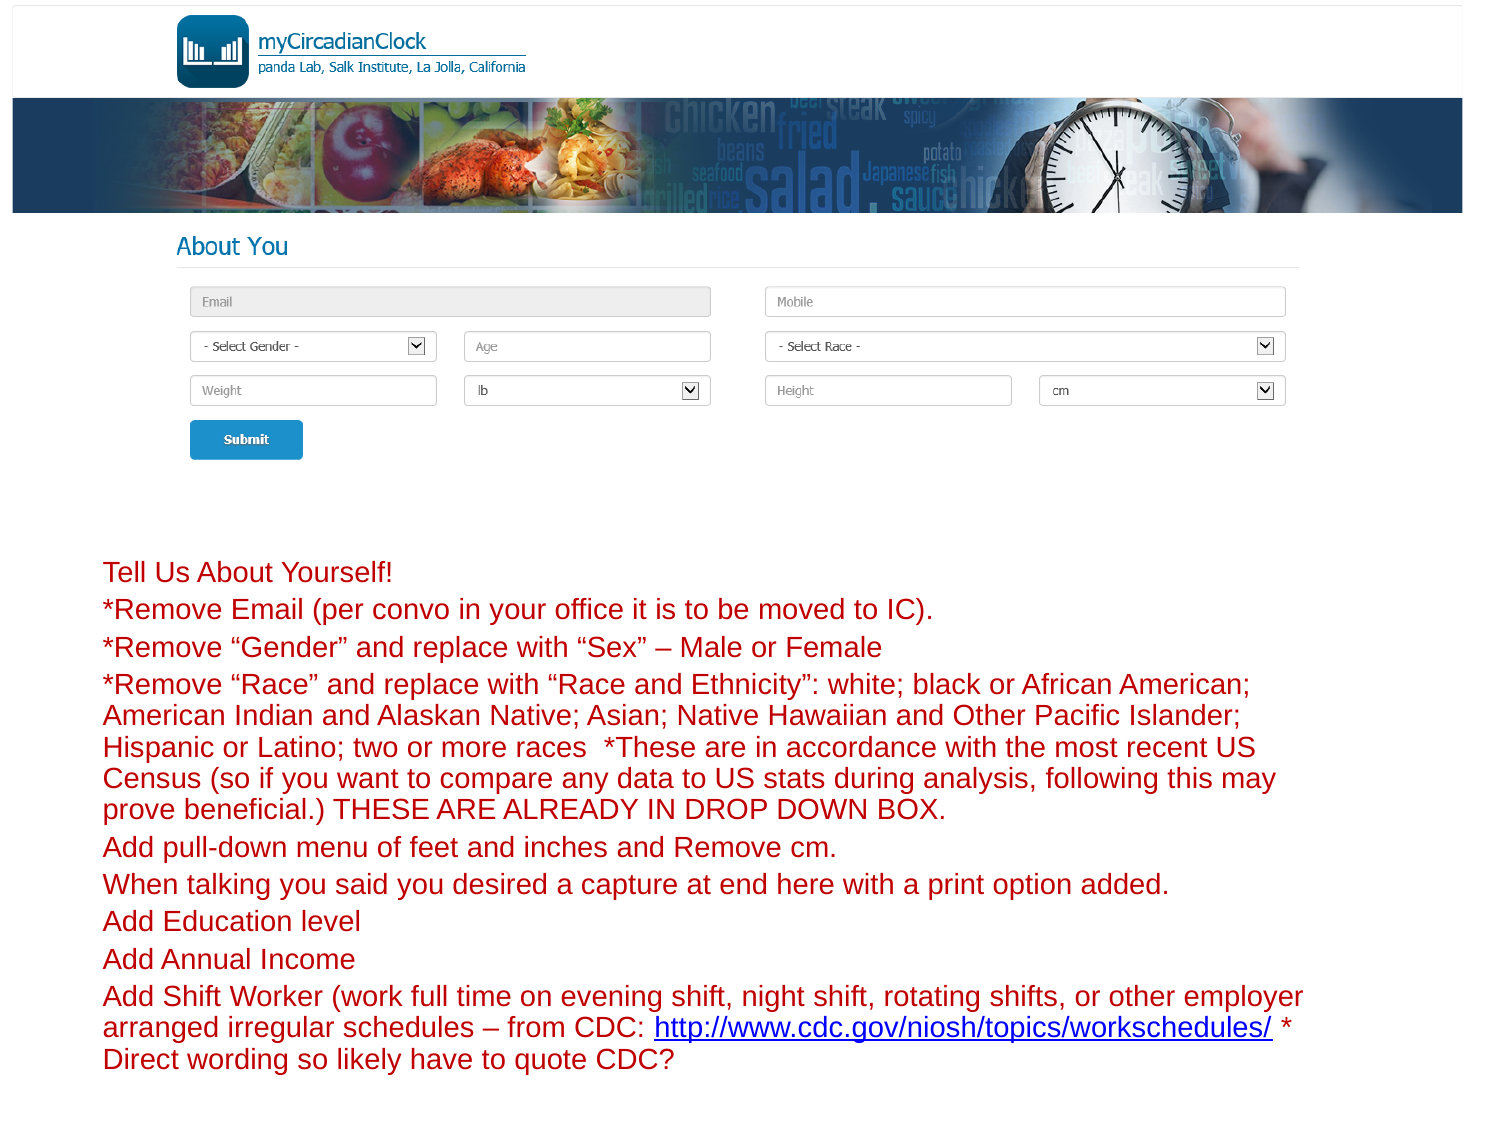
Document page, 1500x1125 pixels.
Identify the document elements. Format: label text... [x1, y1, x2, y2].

picture [12, 4, 1463, 475]
subtitle Tell Us About Yourself! *Remove Email (per convo in your office it is to be moved to IC). *Remove “Gender” and replace with “Sex” – Male or Female *Remove “Race” and replace with “Race and Ethnicity”: white; black or African American; American Indian and Alaskan Native; Asian; Native Hawaiian and Other Pacific Islander; Hispanic or Latino; two or more races *These are in accordance with the most recent US Census (so if you want to compare any data to US stats during analysis, following this may prove beneficial.) THESE ARE ALREADY IN DROP DOWN BOX. Add pull-down menu of feet and inches and Remove cm. When talking you said you desired a capture at end here with a print option added. Add Education level Add Annual Income Add Shift Worker (work full time on evening shift, night shift, rotating shifts, or other employer arranged irregular schedules – from CDC: http://www.cdc.gov/niosh/topics/workschedules/ * Direct wording so likely have to quote CDC? [87, 549, 1350, 1025]
